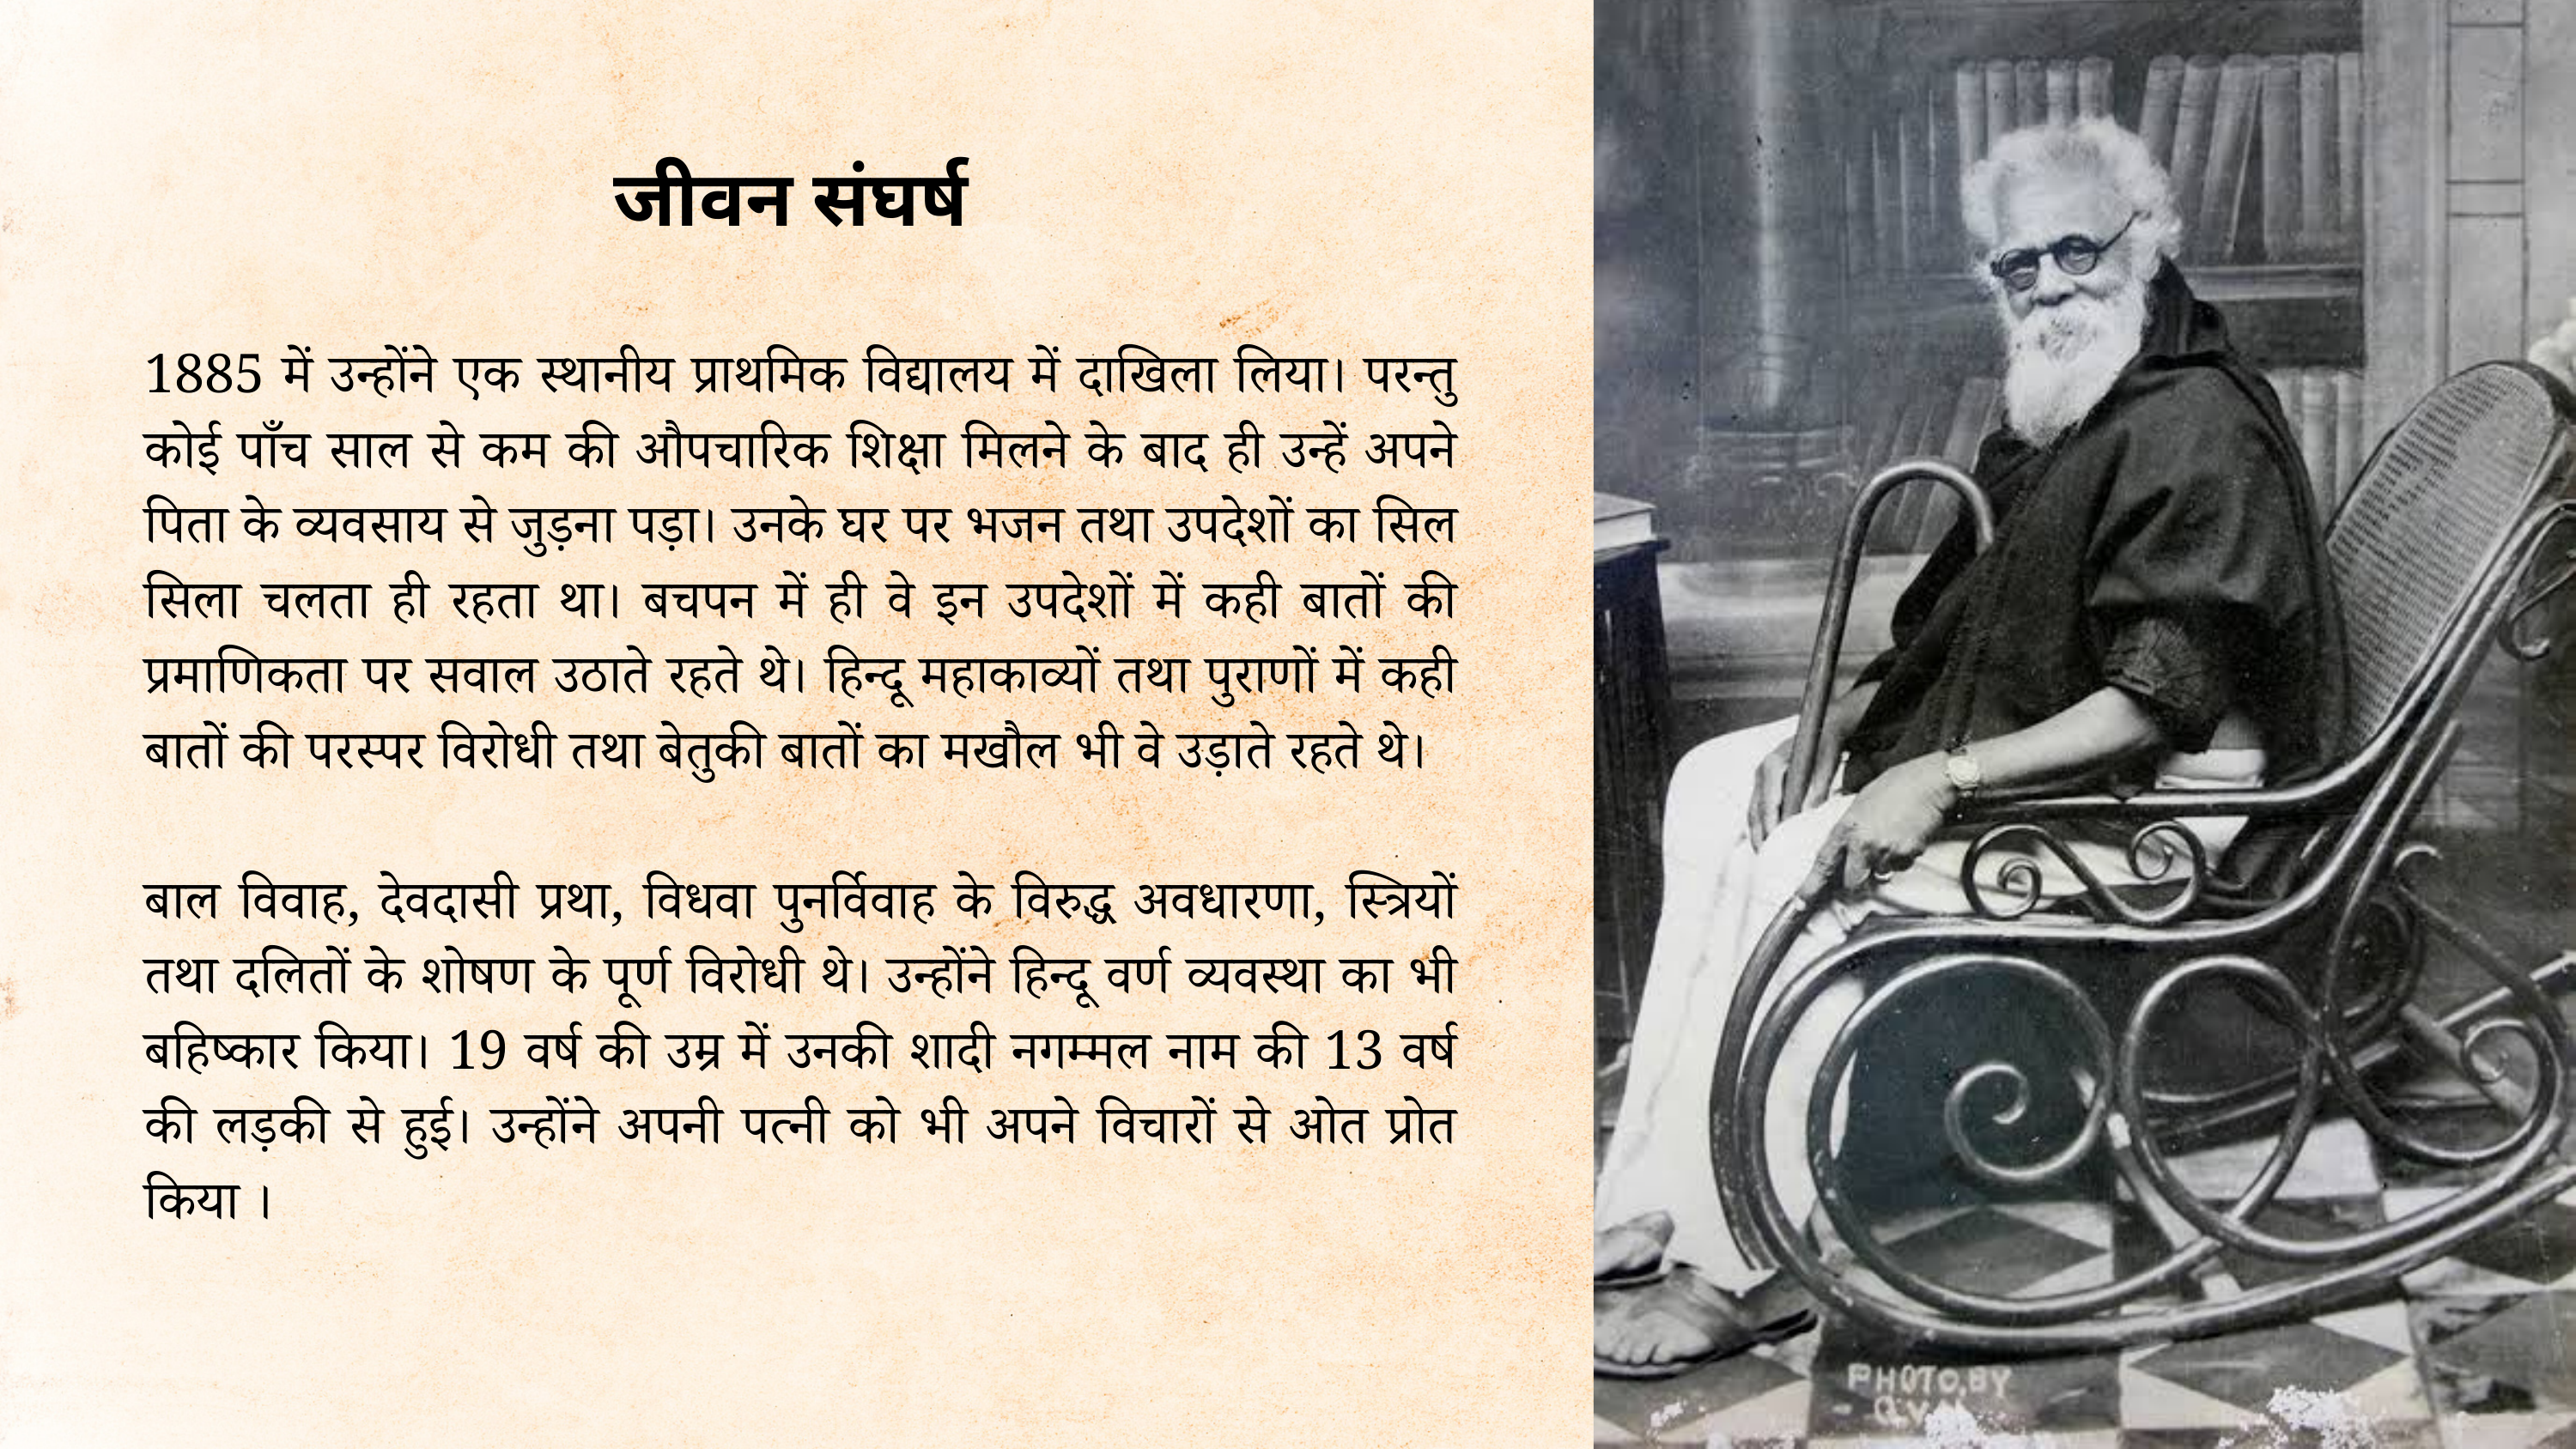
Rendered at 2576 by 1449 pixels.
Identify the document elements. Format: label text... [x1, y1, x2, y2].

text_box जीवन संघर्ष [570, 134, 1032, 242]
text_box 1885 में उन्होंने एक स्थानीय प्राथमिक विद्यालय में दाखिला लिया। परन्तु कोई पाँच साल से कम की औपचारिक शिक्षा मिलने के बाद ही उन्हें अपने पिता के व्यवसाय से जुड़ना पड़ा। उनके घर पर भजन तथा उपदेशों का सिल सिला चलता ही रहता था। बचपन में ही वे इन उपदेशों में कही बातों की प्रमाणिकता पर सवाल उठाते रहते थे। हिन्दू महाकाव्यों तथा पुराणों में कही बातों की परस्पर विरोधी तथा बेतुकी बातों का मखौल भी वे उड़ाते रहते थे। बाल विवाह, देवदासी प्रथा, विधवा पुनर्विवाह के विरुद्ध अवधारणा, स्त्रियों तथा दलितों के शोषण के पूर्ण विरोधी थे। उन्होंने हिन्दू वर्ण व्यवस्था का भी बहिष्कार किया। 19 वर्ष की उम्र में उनकी शादी नगम्मल नाम की 13 वर्ष की लड़की से हुई। उन्होंने अपनी पत्नी को भी अपने विचारों से ओत प्रोत किया । [144, 328, 1458, 1230]
text_box [0, 0, 1590, 1449]
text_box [1593, 0, 2576, 1449]
